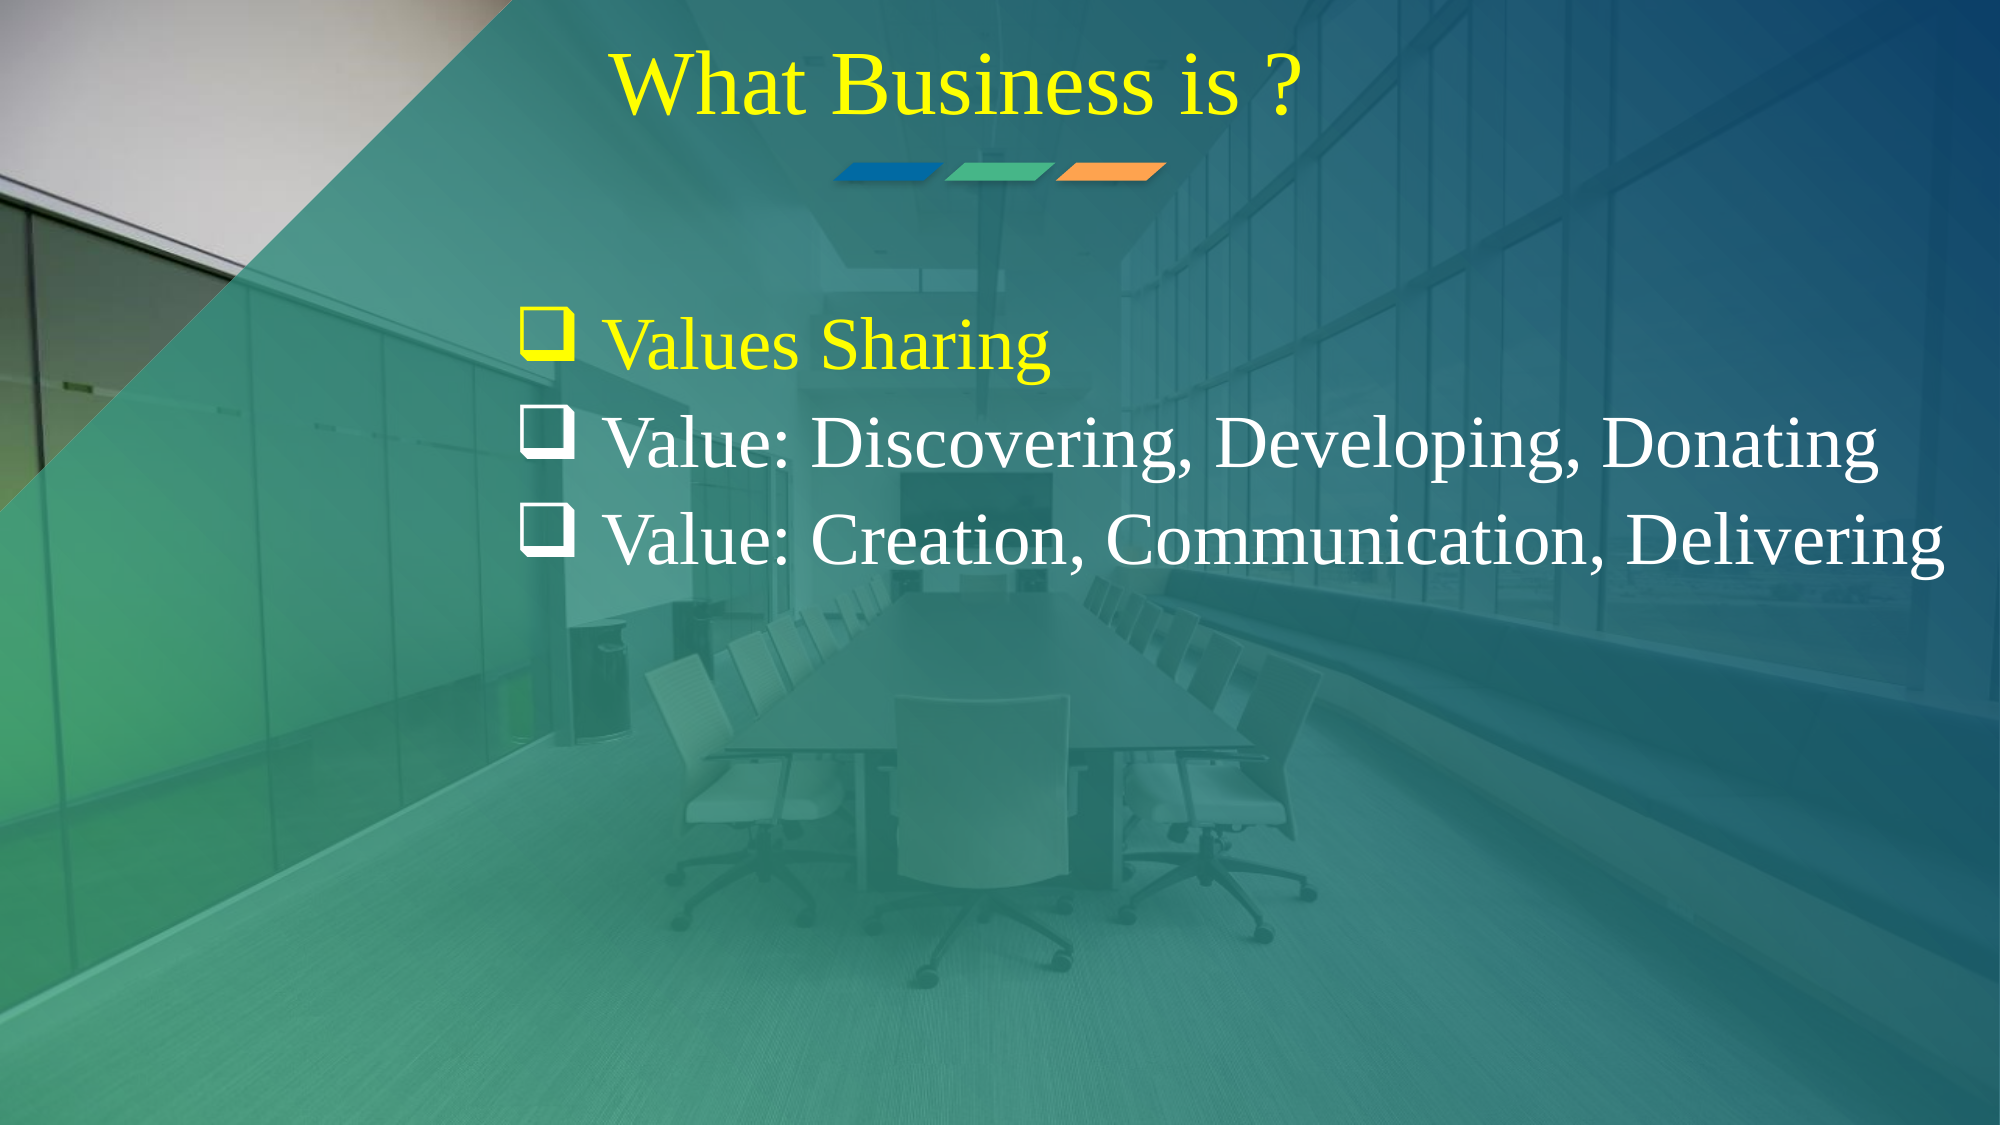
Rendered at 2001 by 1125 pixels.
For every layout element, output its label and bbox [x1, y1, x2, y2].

text_box [832, 162, 1168, 181]
picture [0, 0, 2001, 1125]
